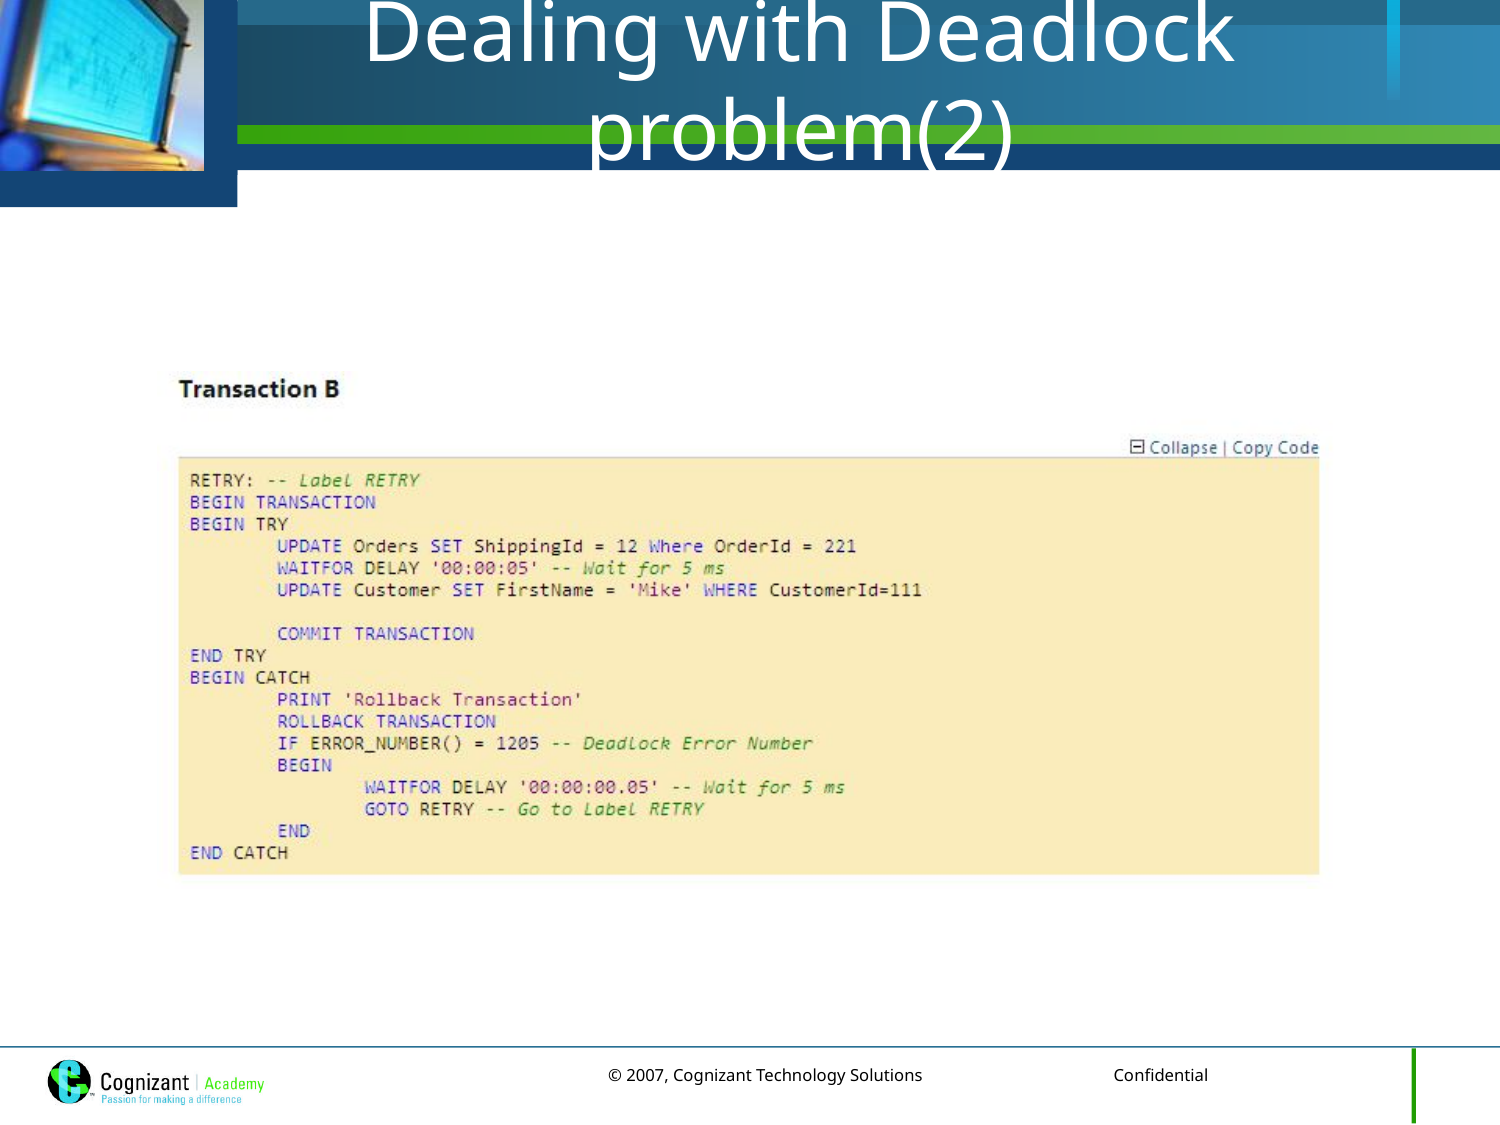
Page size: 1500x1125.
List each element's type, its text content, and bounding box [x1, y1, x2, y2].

picture [0, 0, 204, 171]
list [156, 371, 1344, 890]
title Dealing with Deadlock problem(2) [237, 33, 1363, 122]
picture [35, 1050, 275, 1119]
